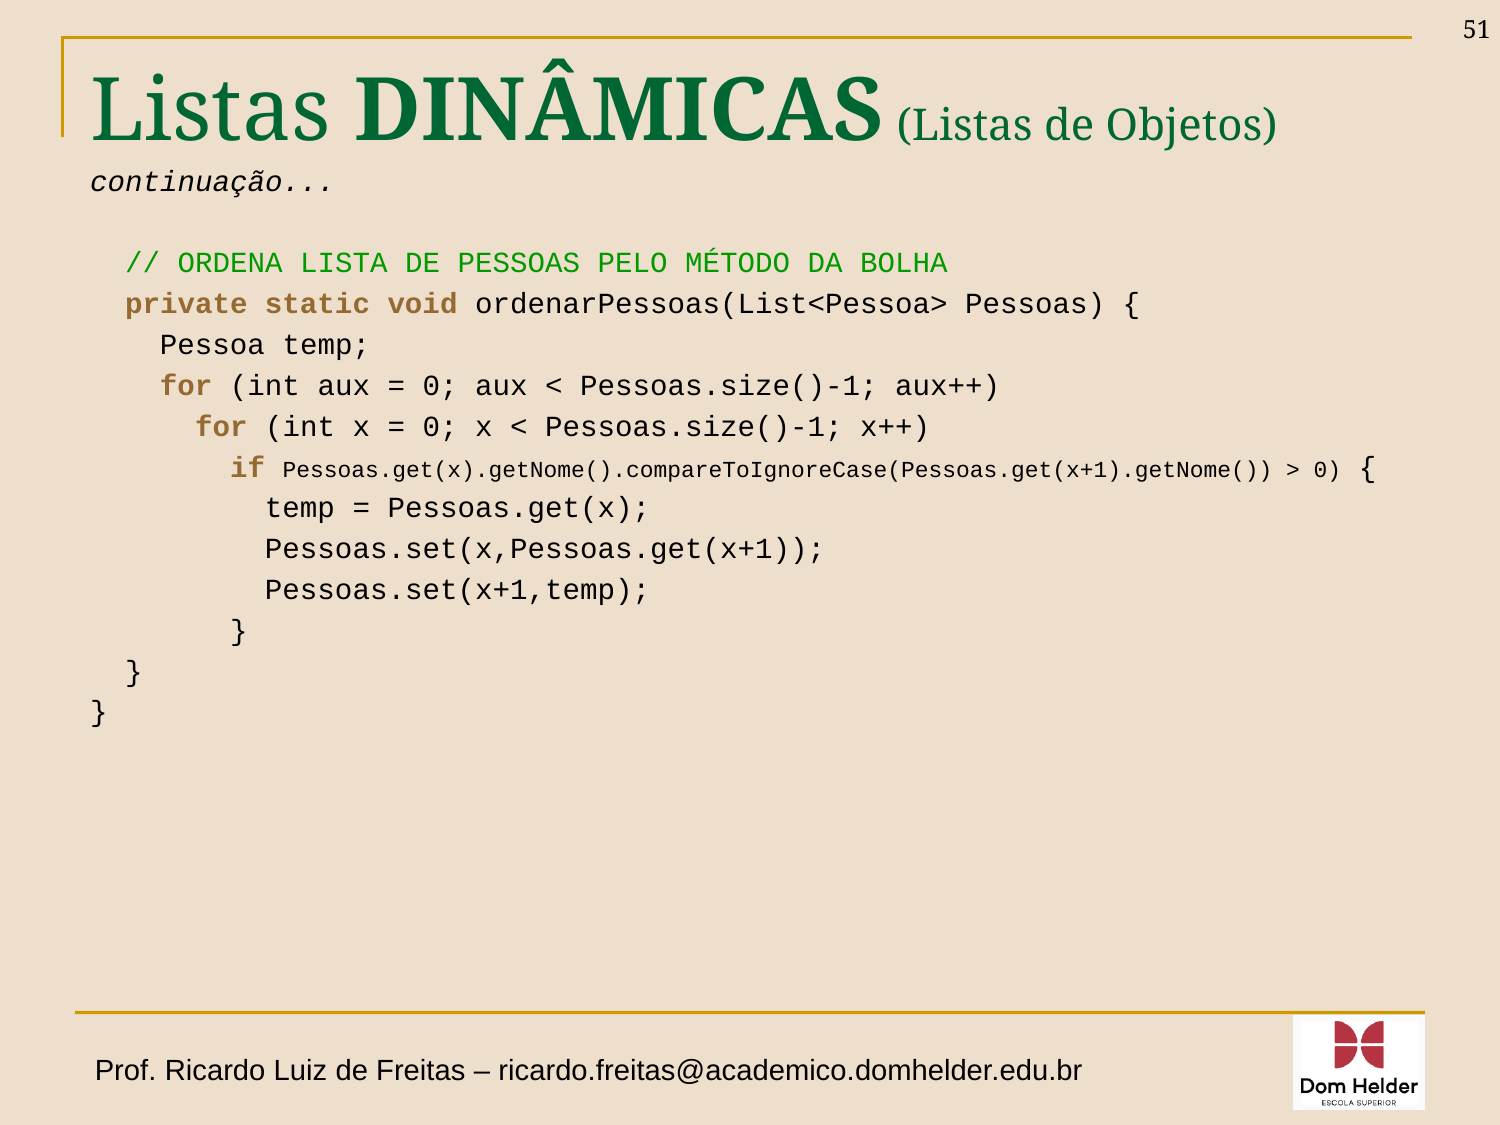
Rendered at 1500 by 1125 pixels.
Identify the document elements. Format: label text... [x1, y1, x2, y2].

picture [1293, 1015, 1425, 1110]
slide_number 51 [1392, 0, 1500, 55]
list continuação... // ORDENA LISTA DE PESSOAS PELO MÉTODO DA BOLHA private static void ordenarPessoas(List<Pessoa> Pessoas) { Pessoa temp; for (int aux = 0; aux < Pessoas.size()-1; aux++) for (int x = 0; x < Pessoas.size()-1; x++) if Pessoas.get(x).getNome().compareToIgnoreCase(Pessoas.get(x+1).getNome()) > 0) { temp = Pessoas.get(x); Pessoas.set(x,Pessoas.get(x+1)); Pessoas.set(x+1,temp); } } } [75, 154, 1425, 988]
title Listas DINÂMICAS (Listas de Objetos) [75, 45, 1425, 154]
